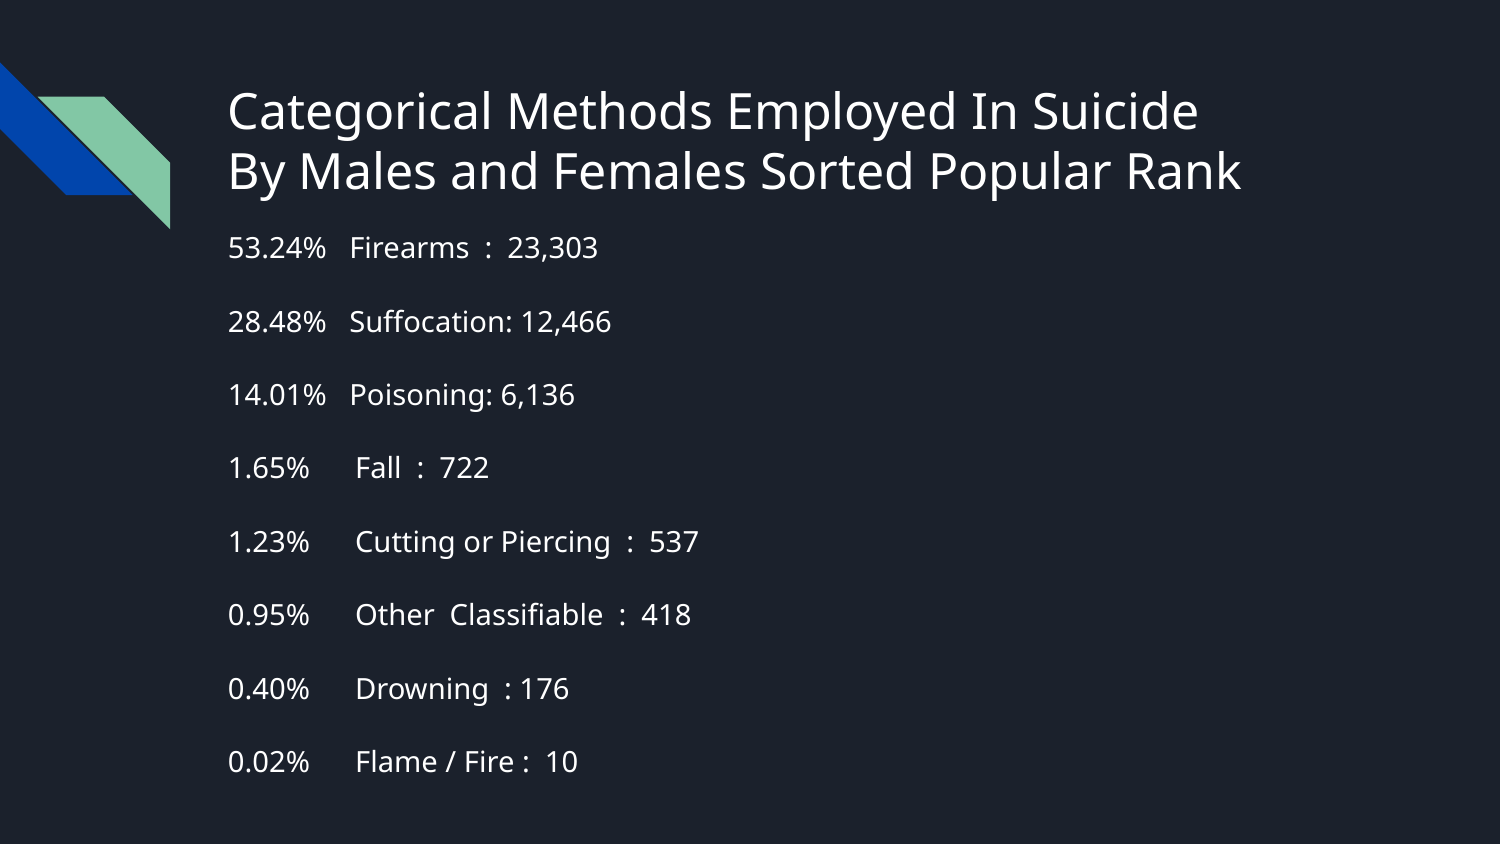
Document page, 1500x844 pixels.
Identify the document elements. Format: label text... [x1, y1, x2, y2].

list 53.24% Firearms : 23,303 28.48% Suffocation: 12,466 14.01% Poisoning: 6,136 1.65% Fall : 722 1.23% Cutting or Piercing : 537 0.95% Other Classifiable : 418 0.40% Drowning : 176 0.02% Flame / Fire : 10 [212, 209, 1368, 789]
title Categorical Methods Employed In Suicide By Males and Females Sorted Popular Rank [212, 64, 1368, 209]
